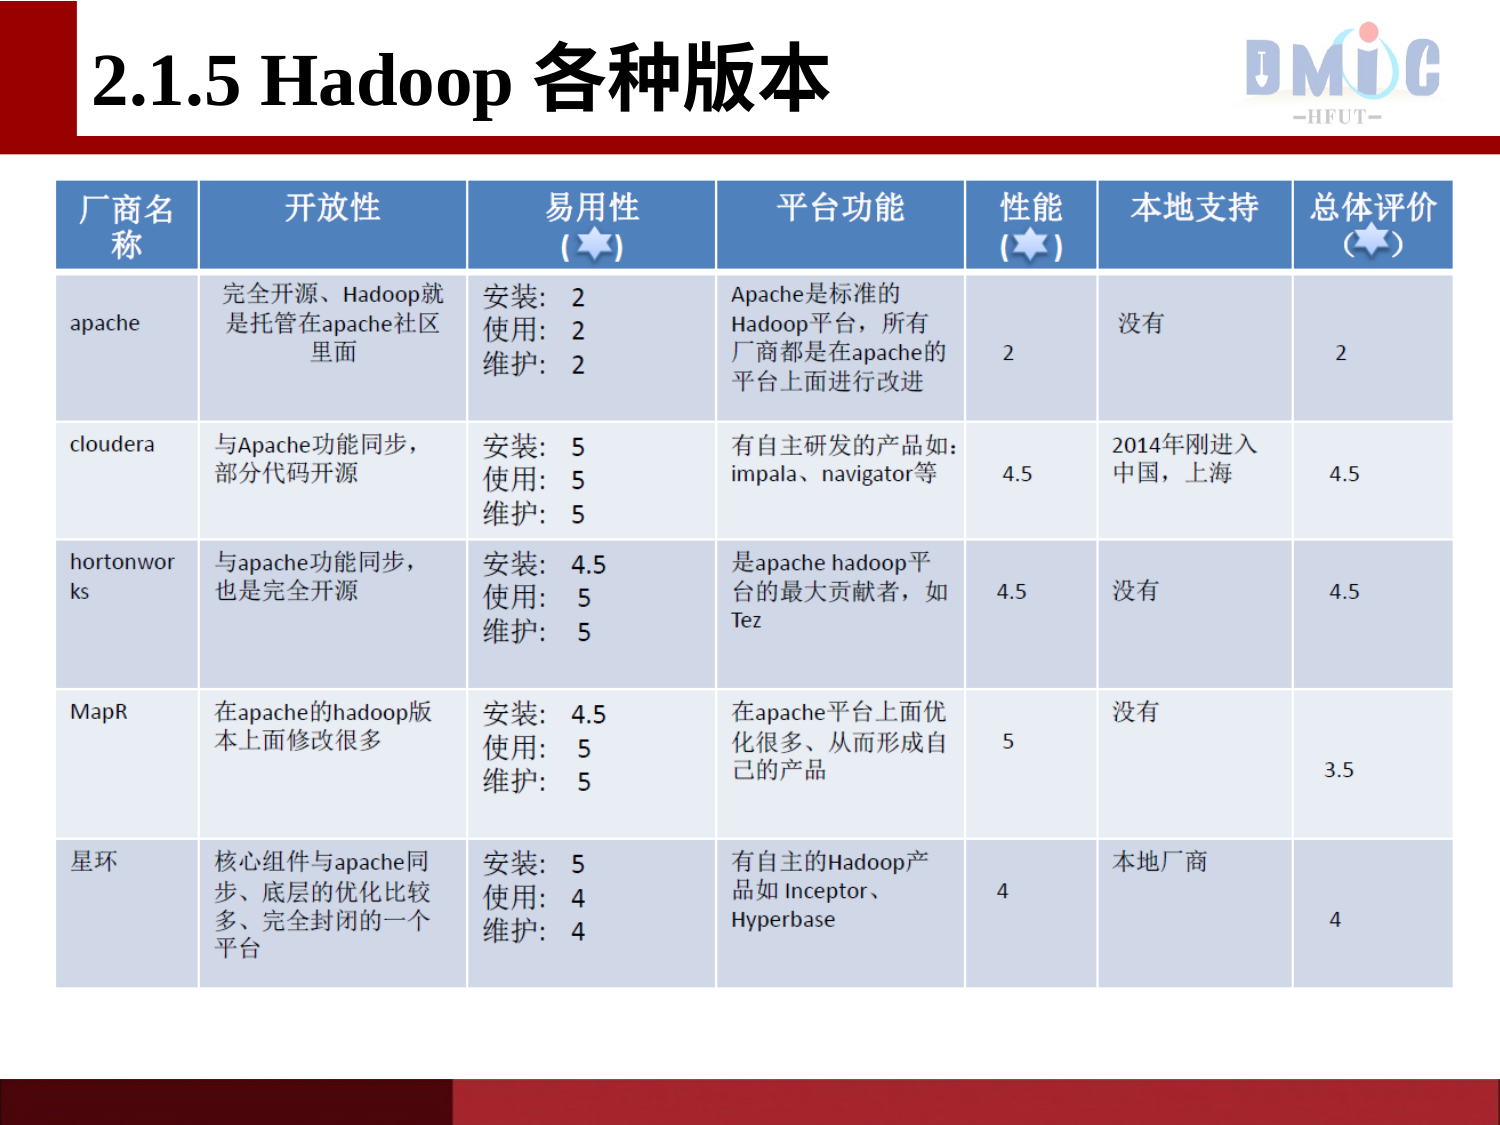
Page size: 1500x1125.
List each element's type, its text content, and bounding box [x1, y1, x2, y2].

picture [0, 1079, 1500, 1125]
picture [46, 167, 1471, 1000]
title 2.1.5 Hadoop各种版本 [76, 0, 1390, 151]
